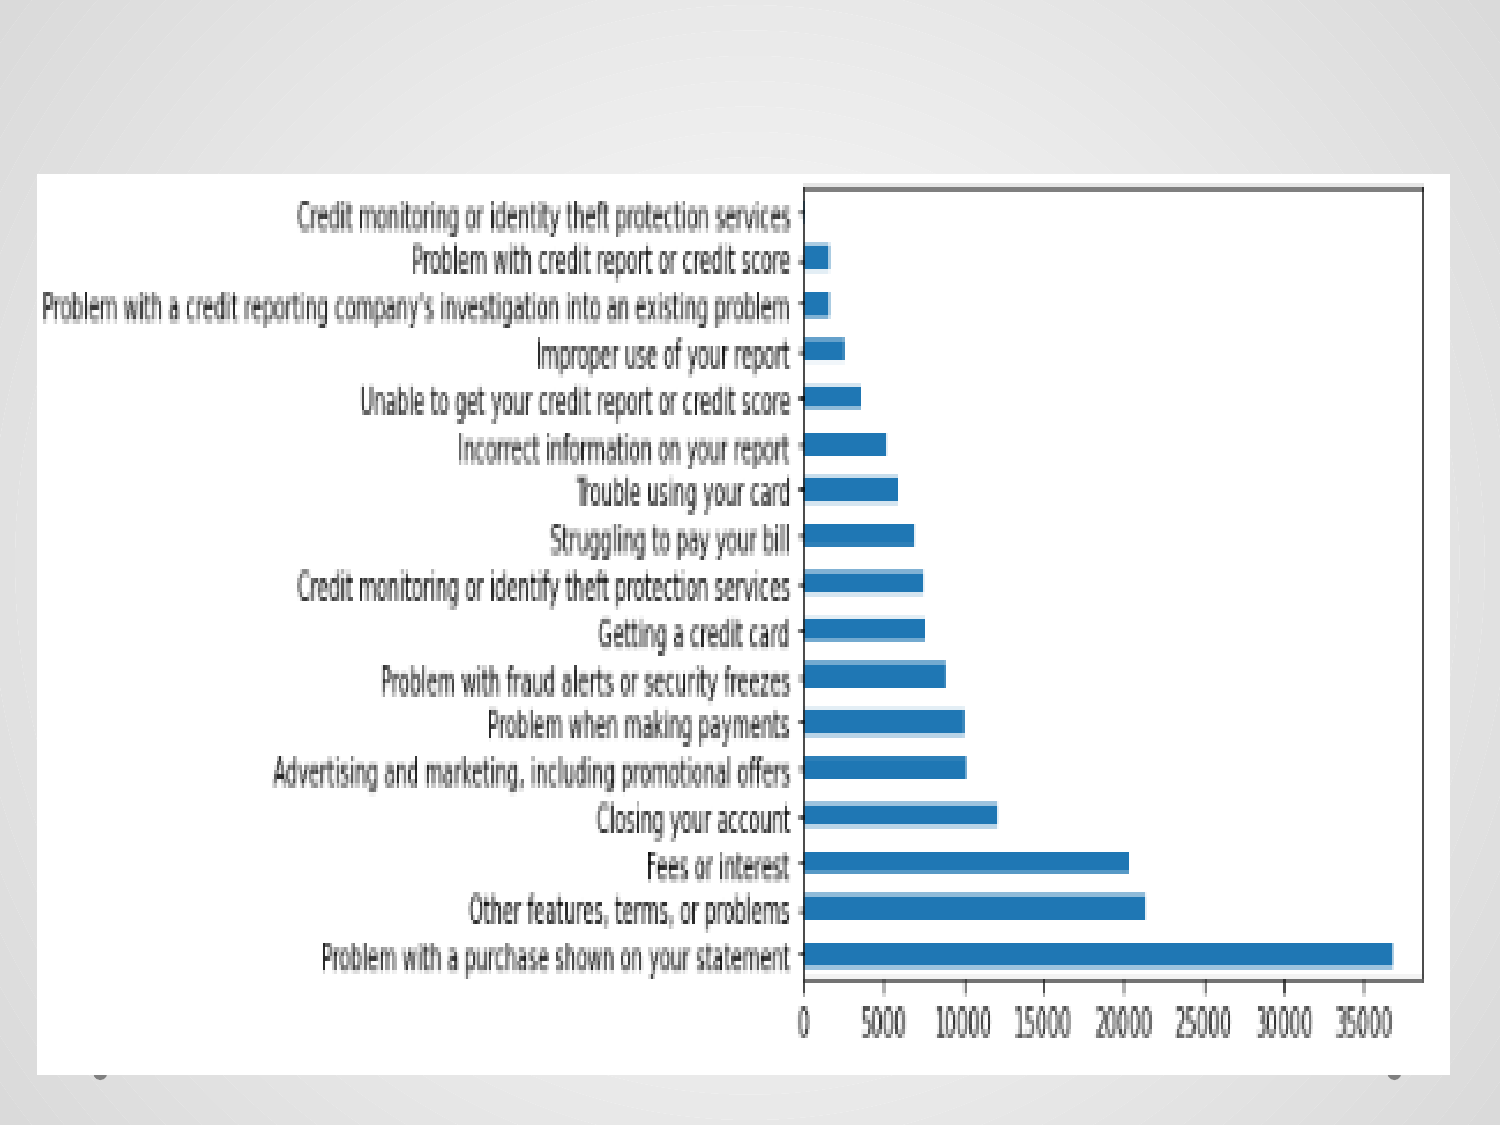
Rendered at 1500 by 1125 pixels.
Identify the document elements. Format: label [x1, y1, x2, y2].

list [37, 174, 1451, 1076]
